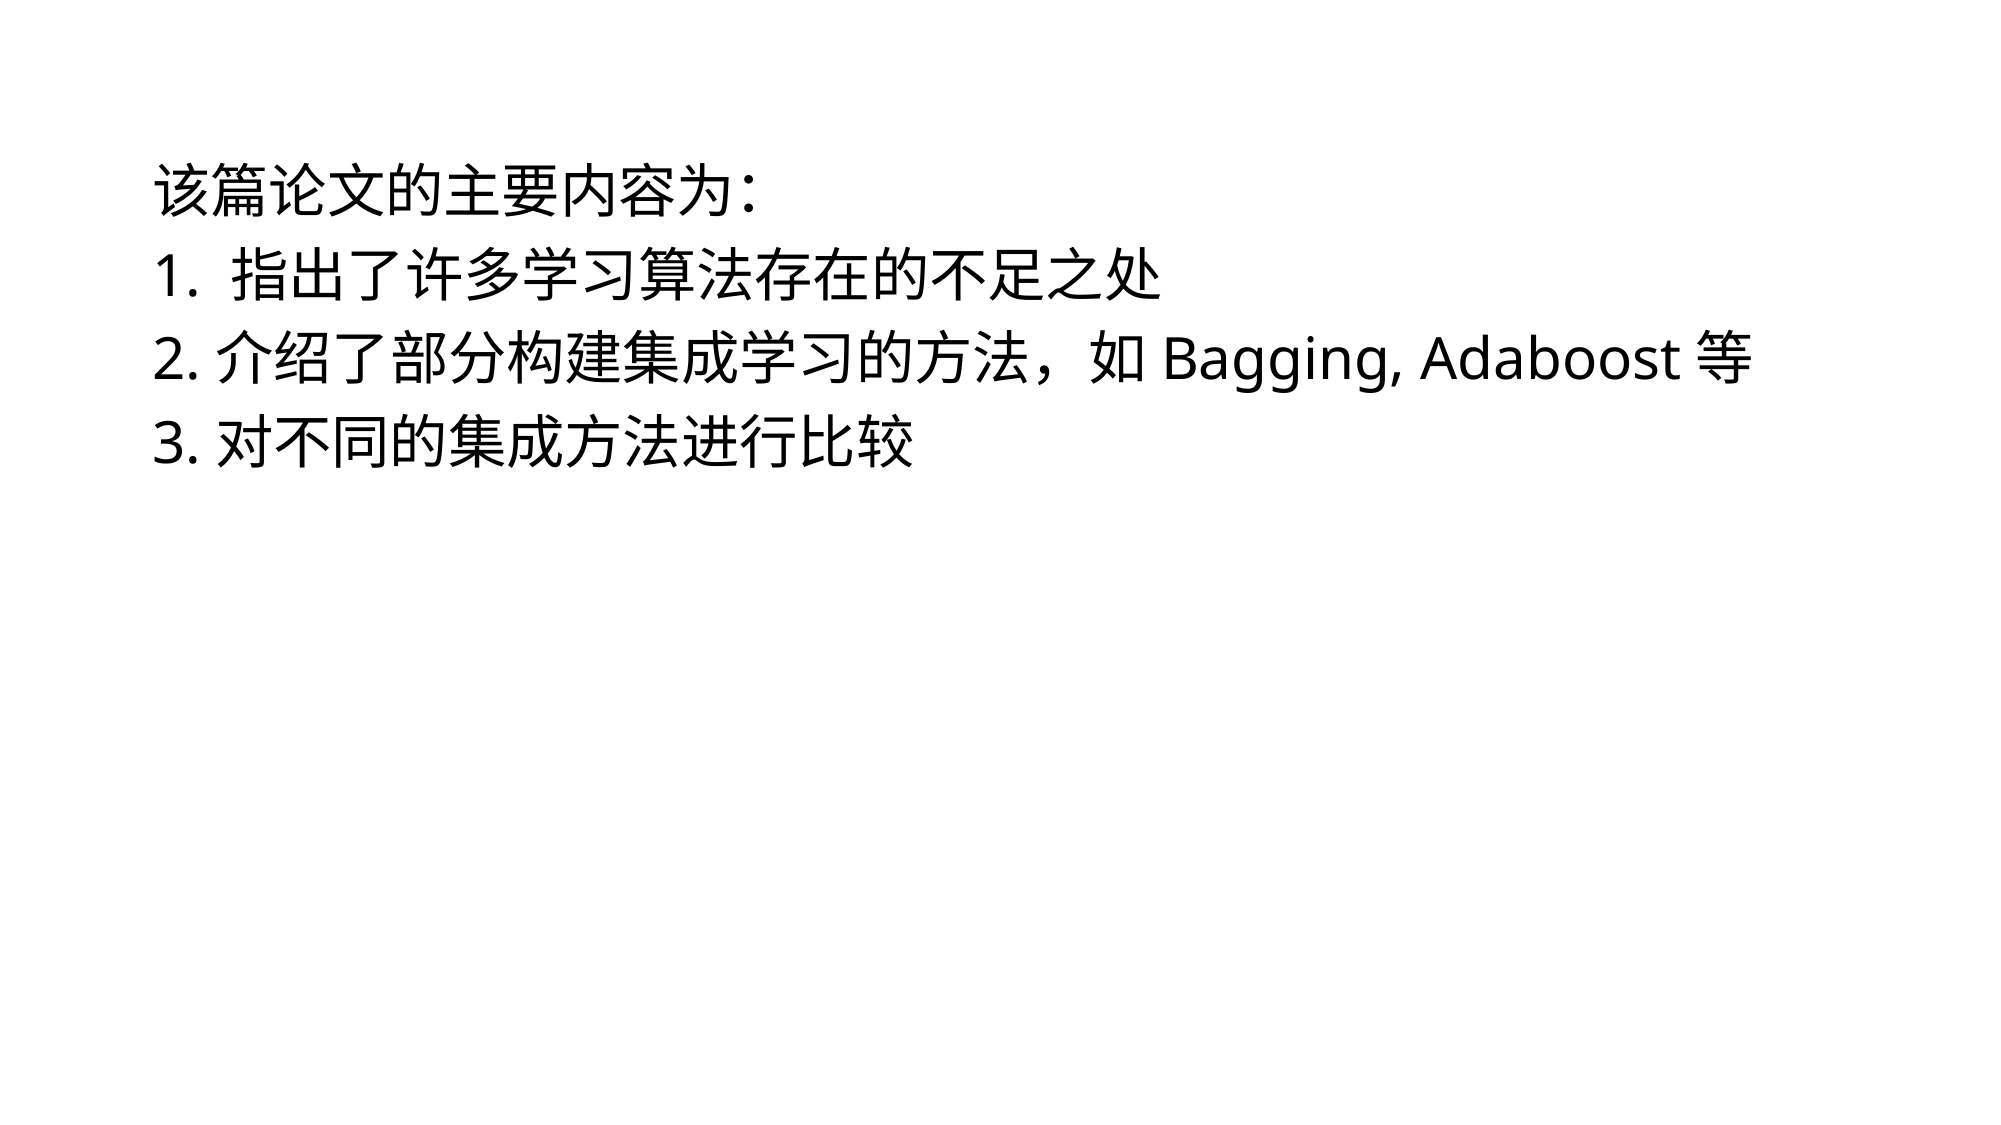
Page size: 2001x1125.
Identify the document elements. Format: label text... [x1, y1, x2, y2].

list 该篇论文的主要内容为： 1. 指出了许多学习算法存在的不足之处 2.介绍了部分构建集成学习的方法，如Bagging, Adaboost等 3.对不同的集成方法进行比较 [137, 154, 1863, 1014]
